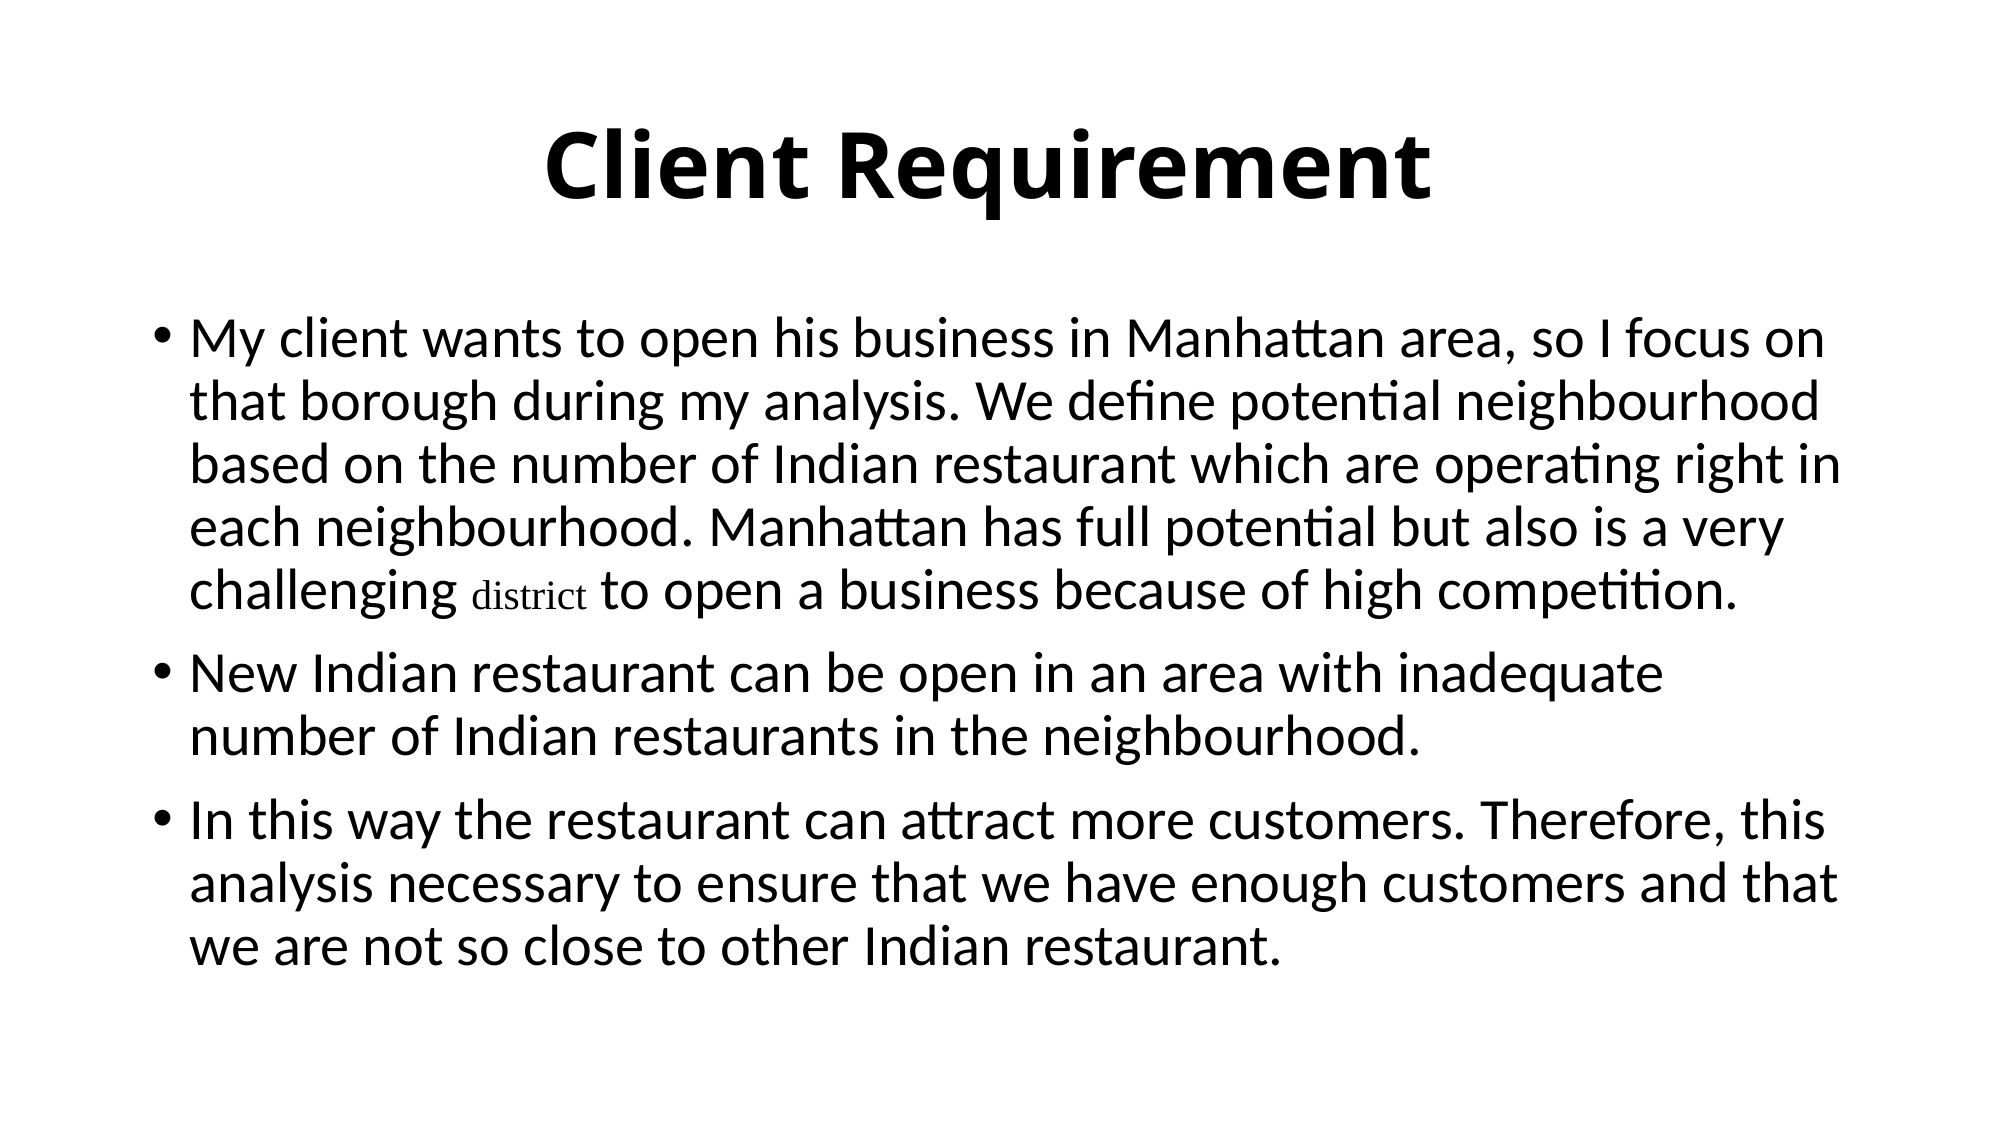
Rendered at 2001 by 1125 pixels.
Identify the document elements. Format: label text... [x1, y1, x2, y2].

title Client Requirement [137, 59, 1863, 278]
list My client wants to open his business in Manhattan area, so I focus on that borough during my analysis. We define potential neighbourhood based on the number of Indian restaurant which are operating right in each neighbourhood. Manhattan has full potential but also is a very challenging district to open a business because of high competition. New Indian restaurant can be open in an area with inadequate number of Indian restaurants in the neighbourhood. In this way the restaurant can attract more customers. Therefore, this analysis necessary to ensure that we have enough customers and that we are not so close to other Indian restaurant. [137, 299, 1863, 1014]
